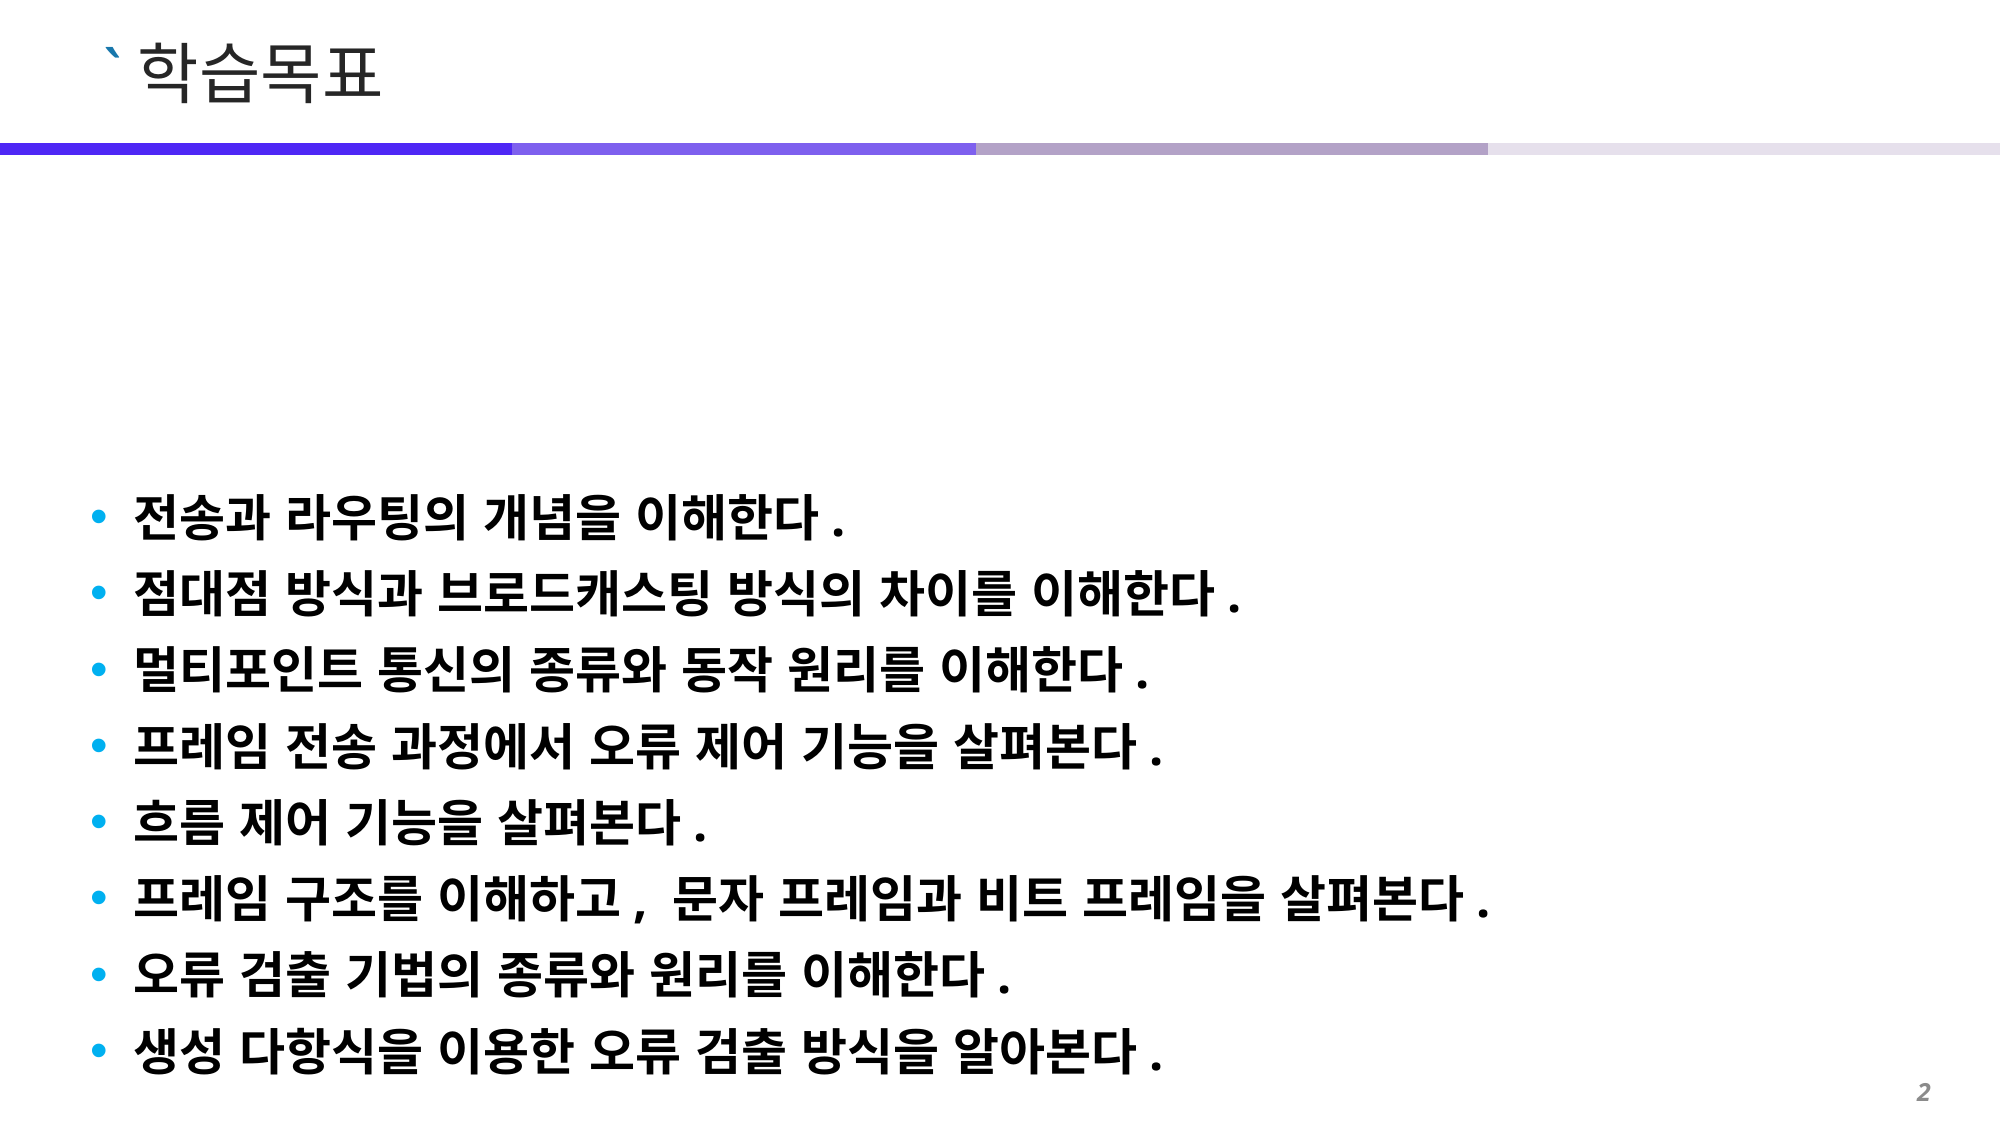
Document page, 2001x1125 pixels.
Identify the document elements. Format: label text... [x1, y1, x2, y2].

list 전송과 라우팅의 개념을 이해한다. 점대점 방식과 브로드캐스팅 방식의 차이를 이해한다. 멀티포인트 통신의 종류와 동작 원리를 이해한다. 프레임 전송 과정에서 오류 제어 기능을 살펴본다. 흐름 제어 기능을 살펴본다. 프레임 구조를 이해하고, 문자 프레임과 비트 프레임을 살펴본다. 오류 검출 기법의 종류와 원리를 이해한다. 생성 다항식을 이용한 오류 검출 방식을 알아본다. [74, 466, 1951, 1076]
